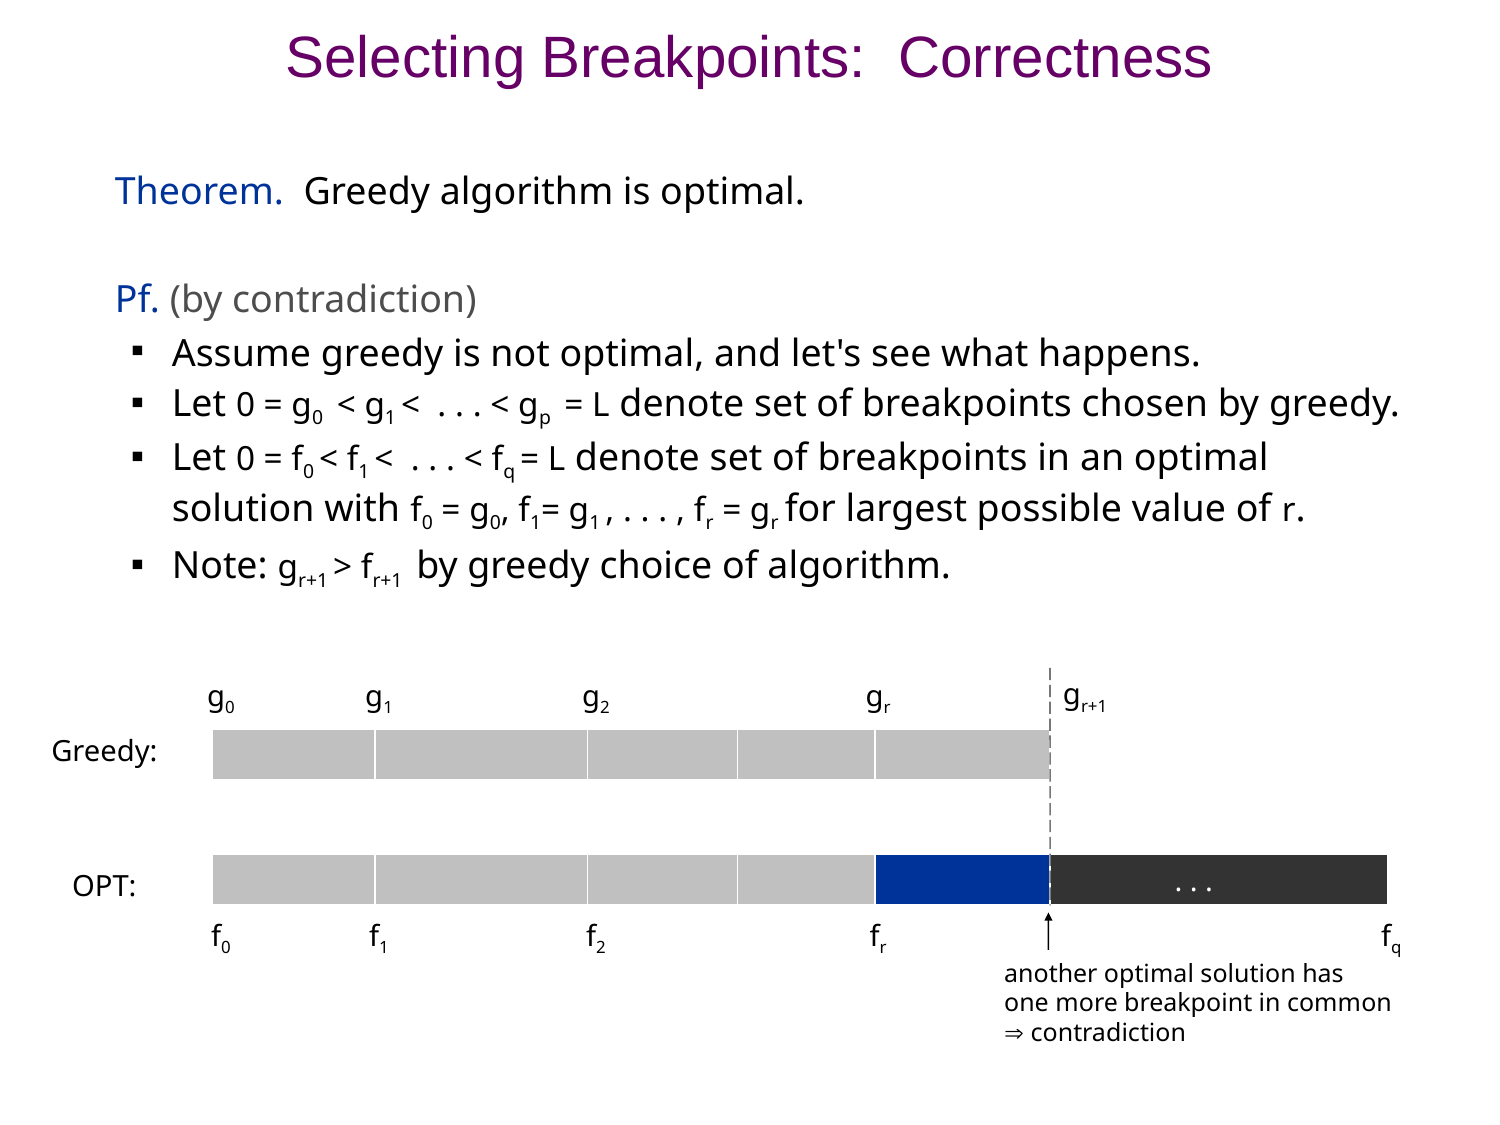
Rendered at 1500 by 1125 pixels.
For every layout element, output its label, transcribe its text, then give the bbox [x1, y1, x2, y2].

text_box . . . [1050, 854, 1388, 905]
text_box [737, 854, 875, 905]
text_box [587, 729, 737, 780]
text_box OPT: [56, 859, 152, 910]
text_box [737, 729, 875, 780]
text_box fr [854, 909, 902, 965]
text_box f0 [195, 909, 246, 965]
text_box g2 [566, 669, 625, 725]
text_box [374, 729, 587, 780]
text_box g1 [350, 669, 409, 725]
text_box g0 [191, 669, 250, 725]
title Selecting Breakpoints: Correctness [0, 24, 1500, 100]
text_box [374, 854, 587, 905]
text_box [875, 854, 1050, 905]
text_box Greedy: [35, 724, 173, 775]
text_box gr [850, 669, 906, 725]
text_box [587, 854, 737, 905]
list Theorem. Greedy algorithm is optimal. Pf. (by contradiction) Assume greedy is not optimal, and let's see what happens. Let 0 = g0 < g1 < . . . < gp = L denote set of breakpoints chosen by greedy. Let 0 = f0 < f1 < . . . < fq = L denote set of breakpoints in an optimal solution with f0 = g0, f1= g1 , . . . , fr = gr for largest possible value of r. Note: gr+1 > fr+1 by greedy choice of algorithm. [99, 149, 1420, 1038]
text_box [1044, 912, 1053, 950]
text_box another optimal solution has one more breakpoint in common  contradiction [1004, 957, 1393, 1047]
text_box f2 [570, 909, 621, 965]
text_box gr+1 [1047, 668, 1123, 723]
text_box [875, 729, 1050, 780]
text_box fq [1365, 909, 1417, 965]
text_box [212, 729, 374, 780]
text_box [212, 854, 374, 905]
text_box f1 [353, 909, 404, 965]
